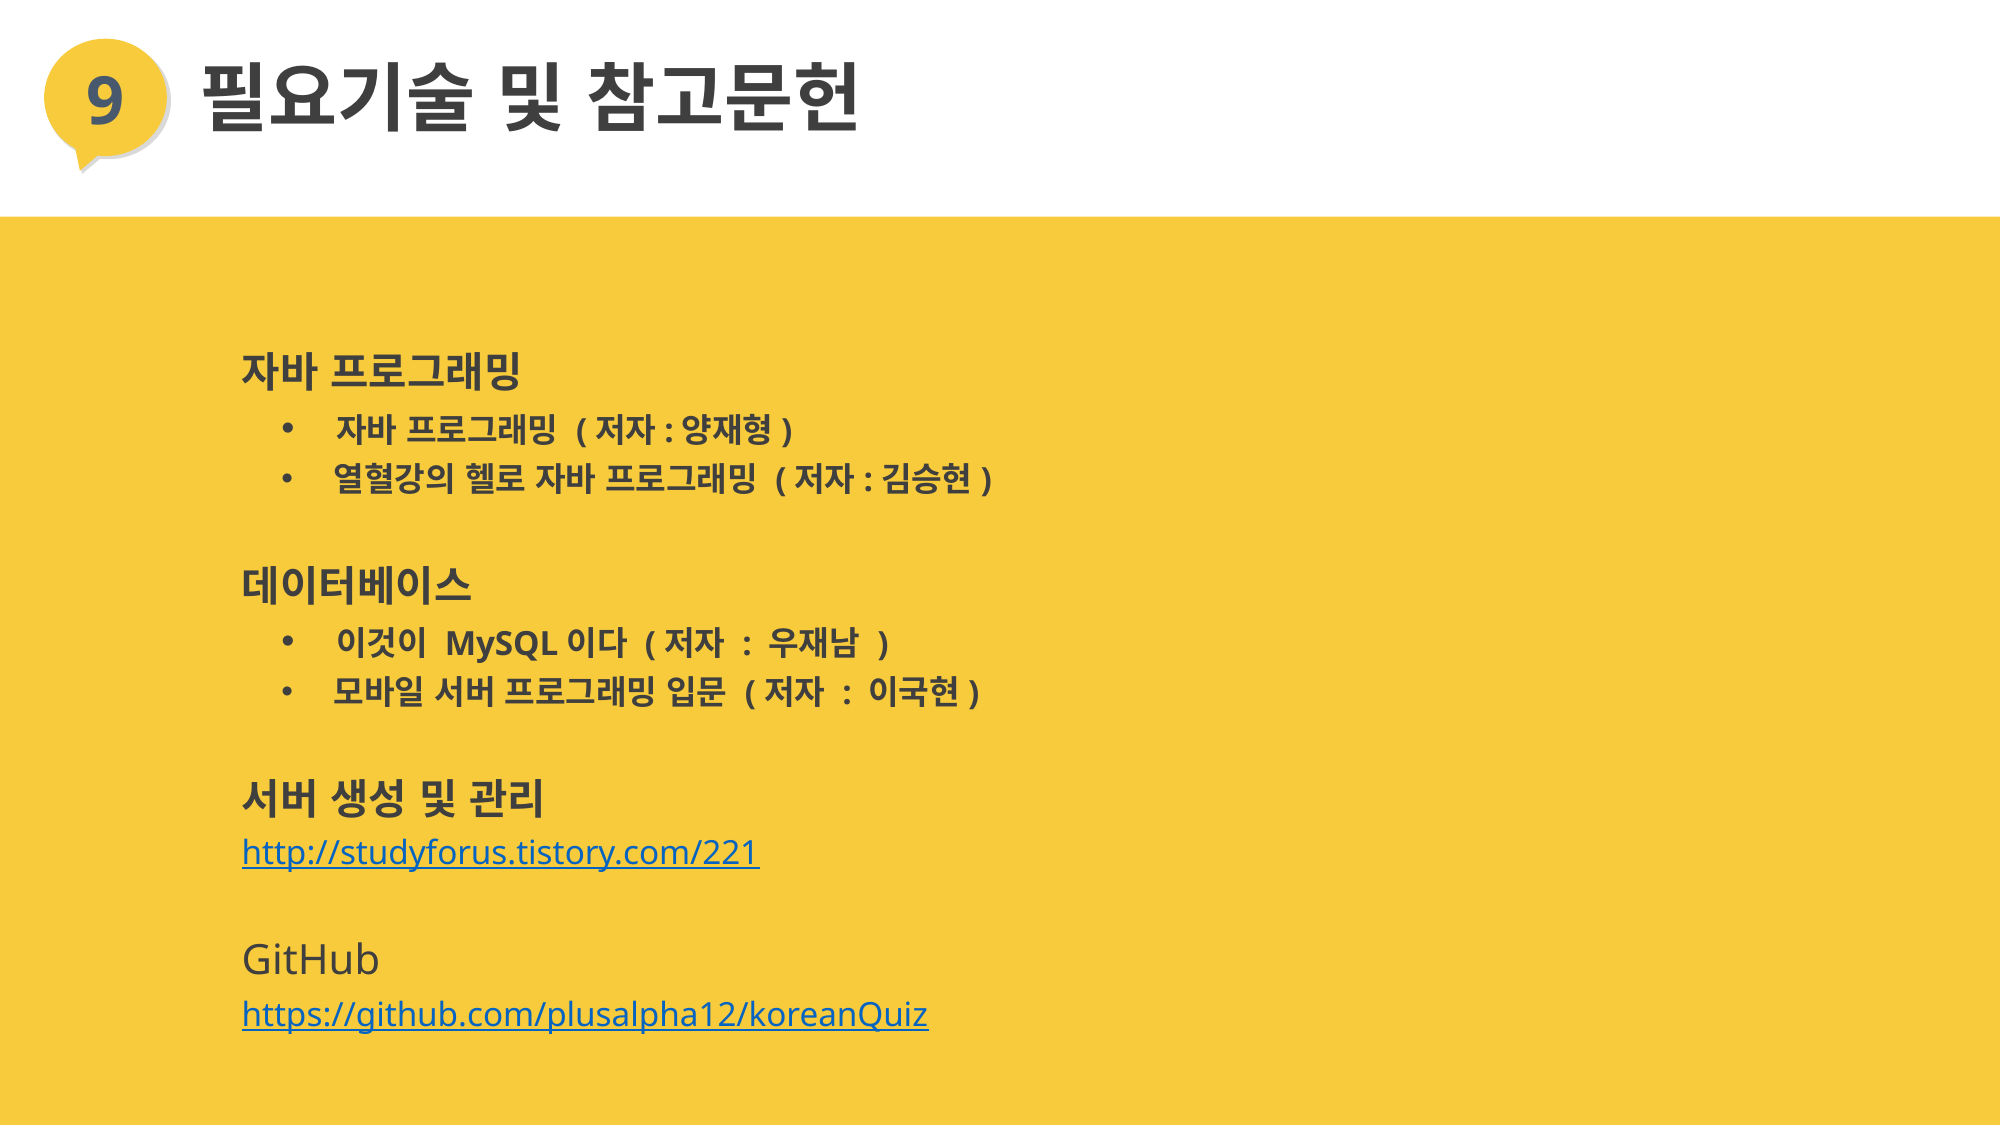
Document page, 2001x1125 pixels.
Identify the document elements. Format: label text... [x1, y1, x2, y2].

text_box 자바 프로그래밍 자바 프로그래밍 (저자:양재형) 열혈강의 헬로 자바 프로그래밍 (저자:김승현) 데이터베이스 이것이 MySQL이다 (저자 : 우재남 ) 모바일 서버 프로그래밍 입문 (저자 : 이국현) 서버 생성 및 관리 http://studyforus.tistory.com/221 GitHub https://github.com/plusalpha12/koreanQuiz [226, 285, 1227, 1046]
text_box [44, 38, 172, 160]
text_box 필요기술 및 참고문헌 [185, 42, 878, 148]
